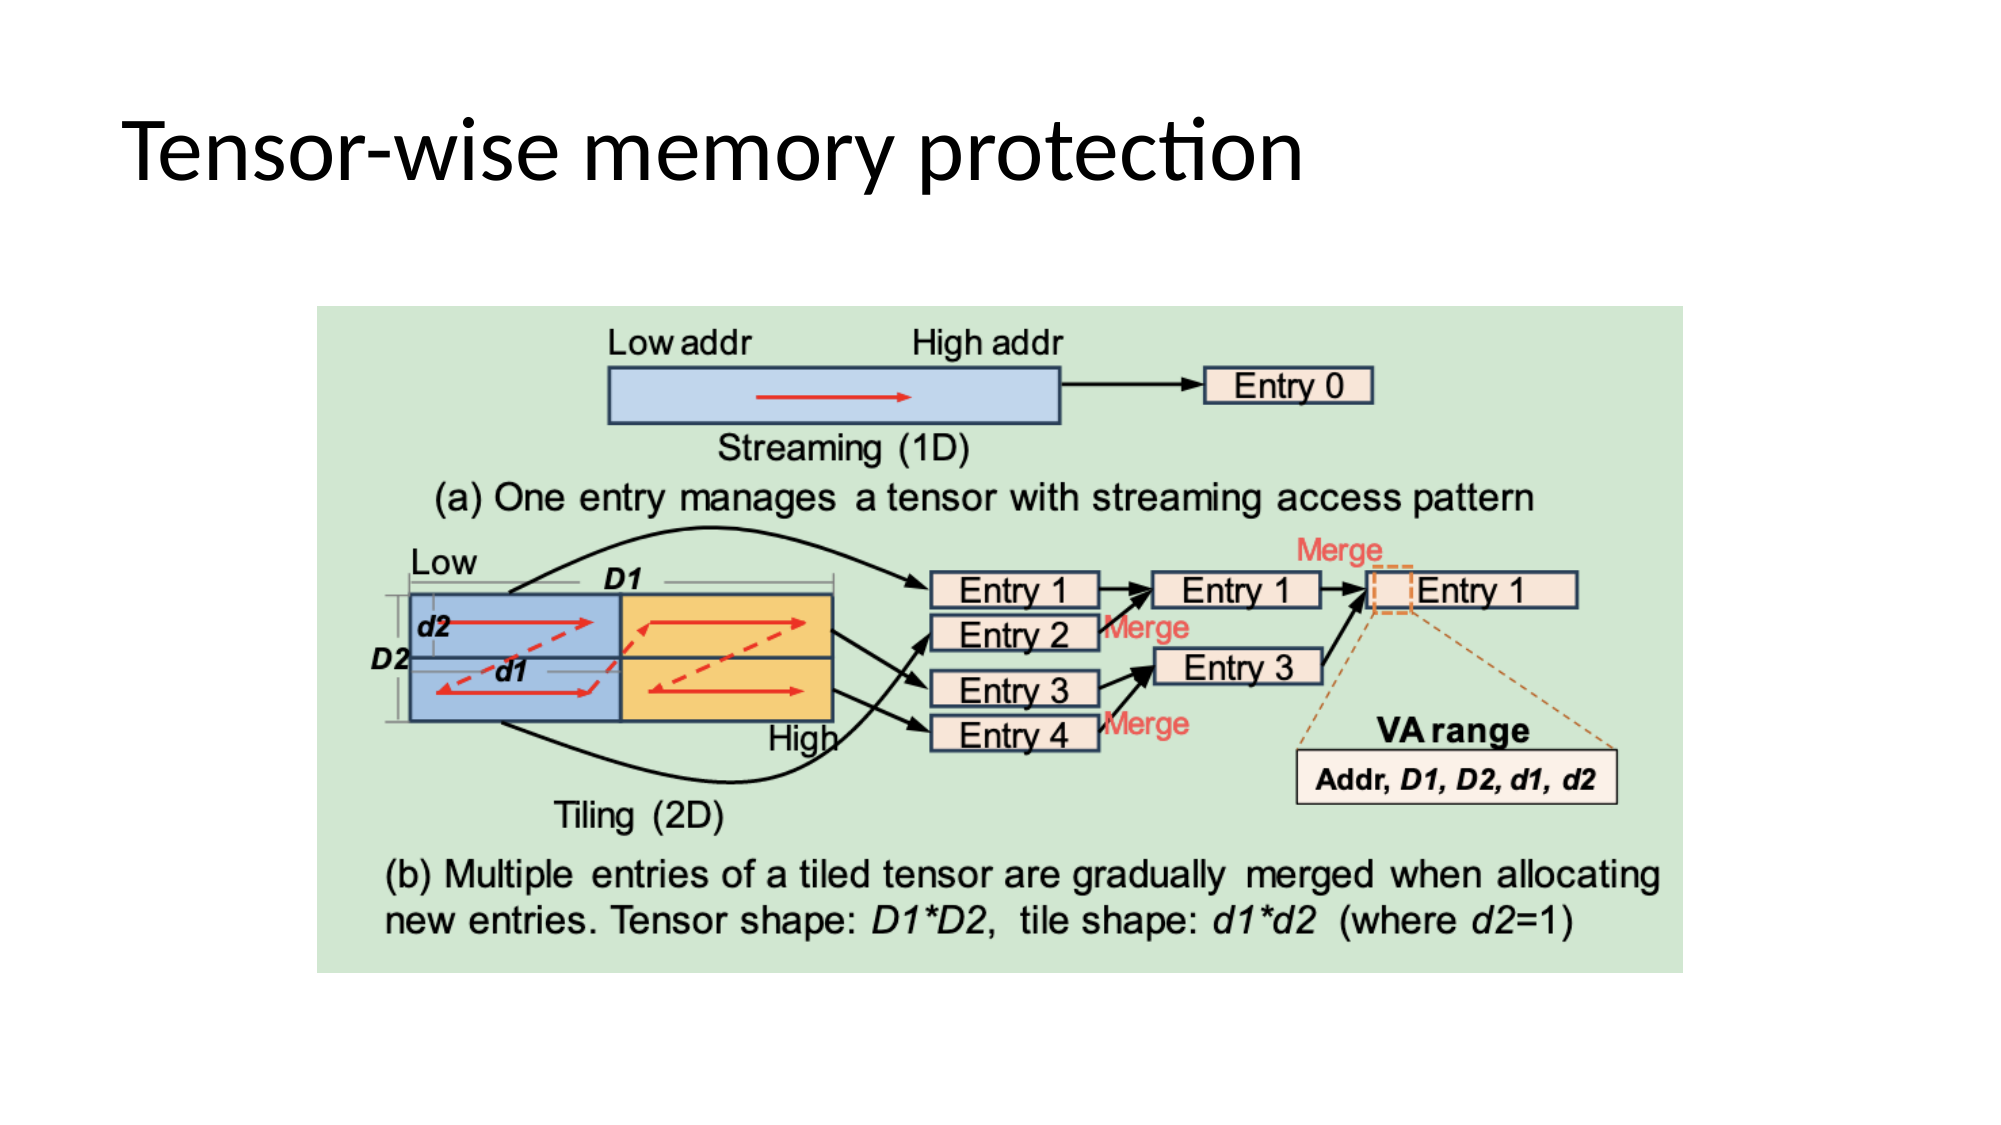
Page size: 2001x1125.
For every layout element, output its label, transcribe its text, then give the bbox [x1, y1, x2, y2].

title Tensor-wise memory protection [106, 42, 1832, 260]
picture [316, 305, 1684, 974]
